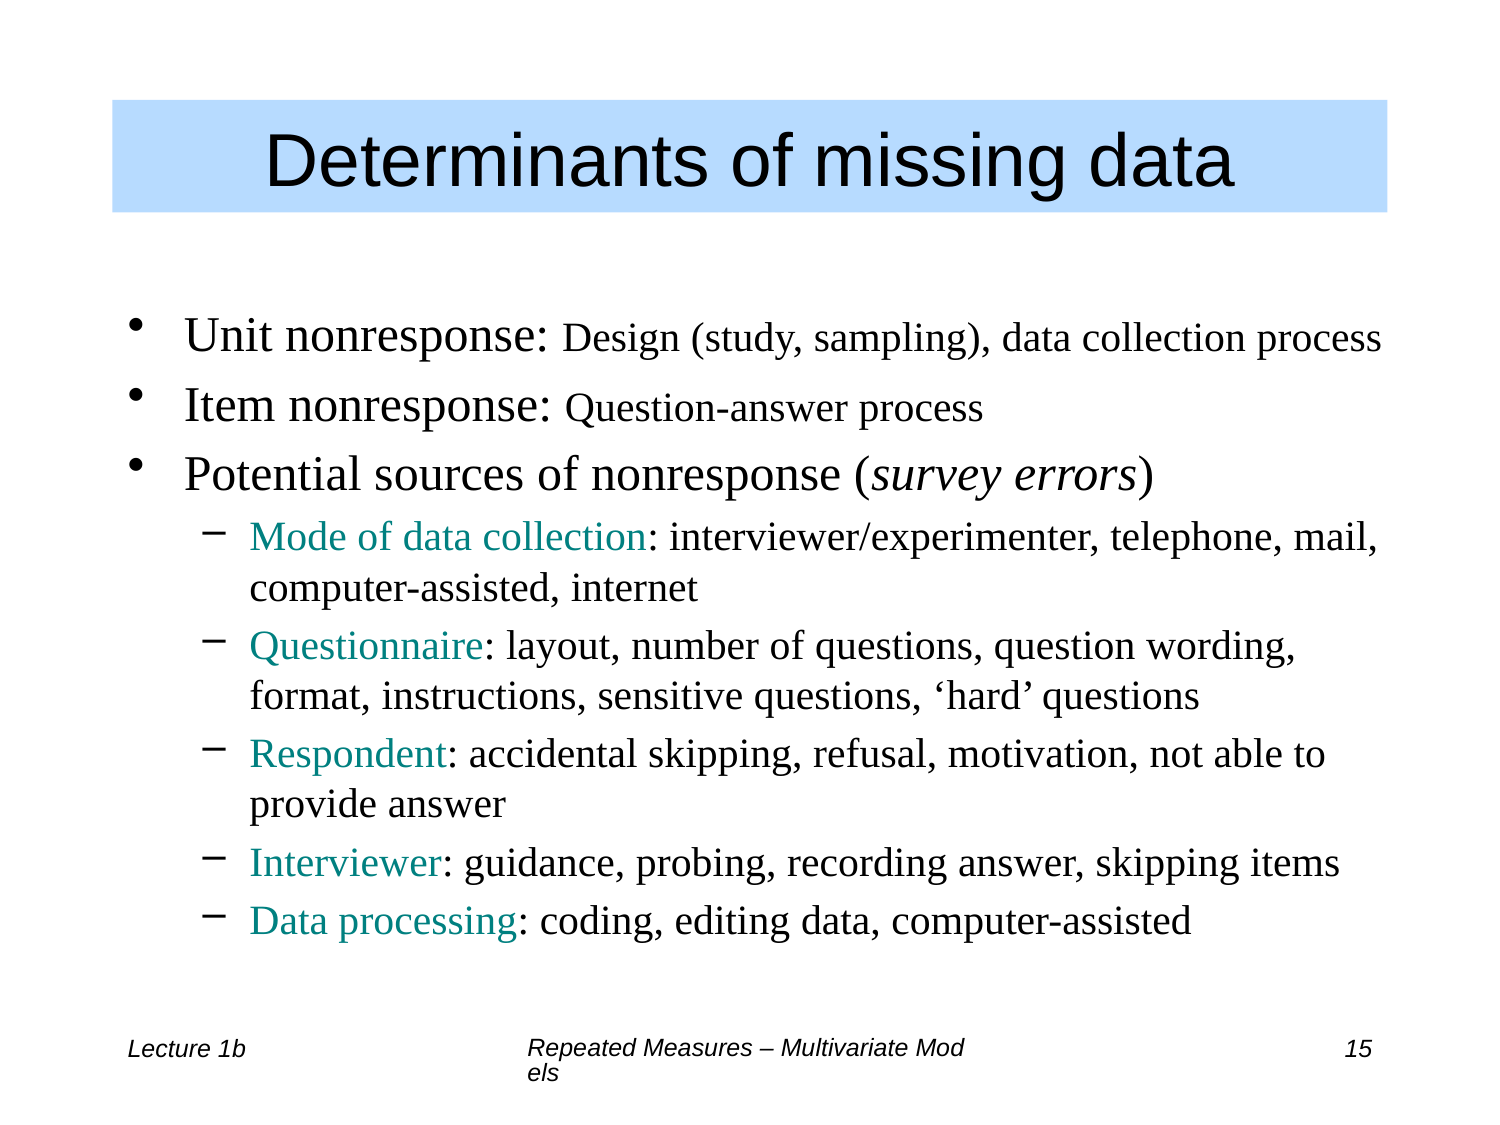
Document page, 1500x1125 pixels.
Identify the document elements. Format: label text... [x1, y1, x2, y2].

list Unit nonresponse: Design (study, sampling), data collection process Item nonresponse: Question-answer process Potential sources of nonresponse (survey errors) Mode of data collection: interviewer/experimenter, telephone, mail, computer-assisted, internet Questionnaire: layout, number of questions, question wording, format, instructions, sensitive questions, ‘hard’ questions Respondent: accidental skipping, refusal, motivation, not able to provide answer Interviewer: guidance, probing, recording answer, skipping items Data processing: coding, editing data, computer-assisted [112, 287, 1400, 1025]
footer Repeated Measures – Multivariate Models [512, 1024, 988, 1103]
slide_number Lecture 1b [112, 1025, 463, 1104]
text_box Determinants of missing data [112, 99, 1388, 213]
slide_number 15 [1037, 1025, 1388, 1104]
